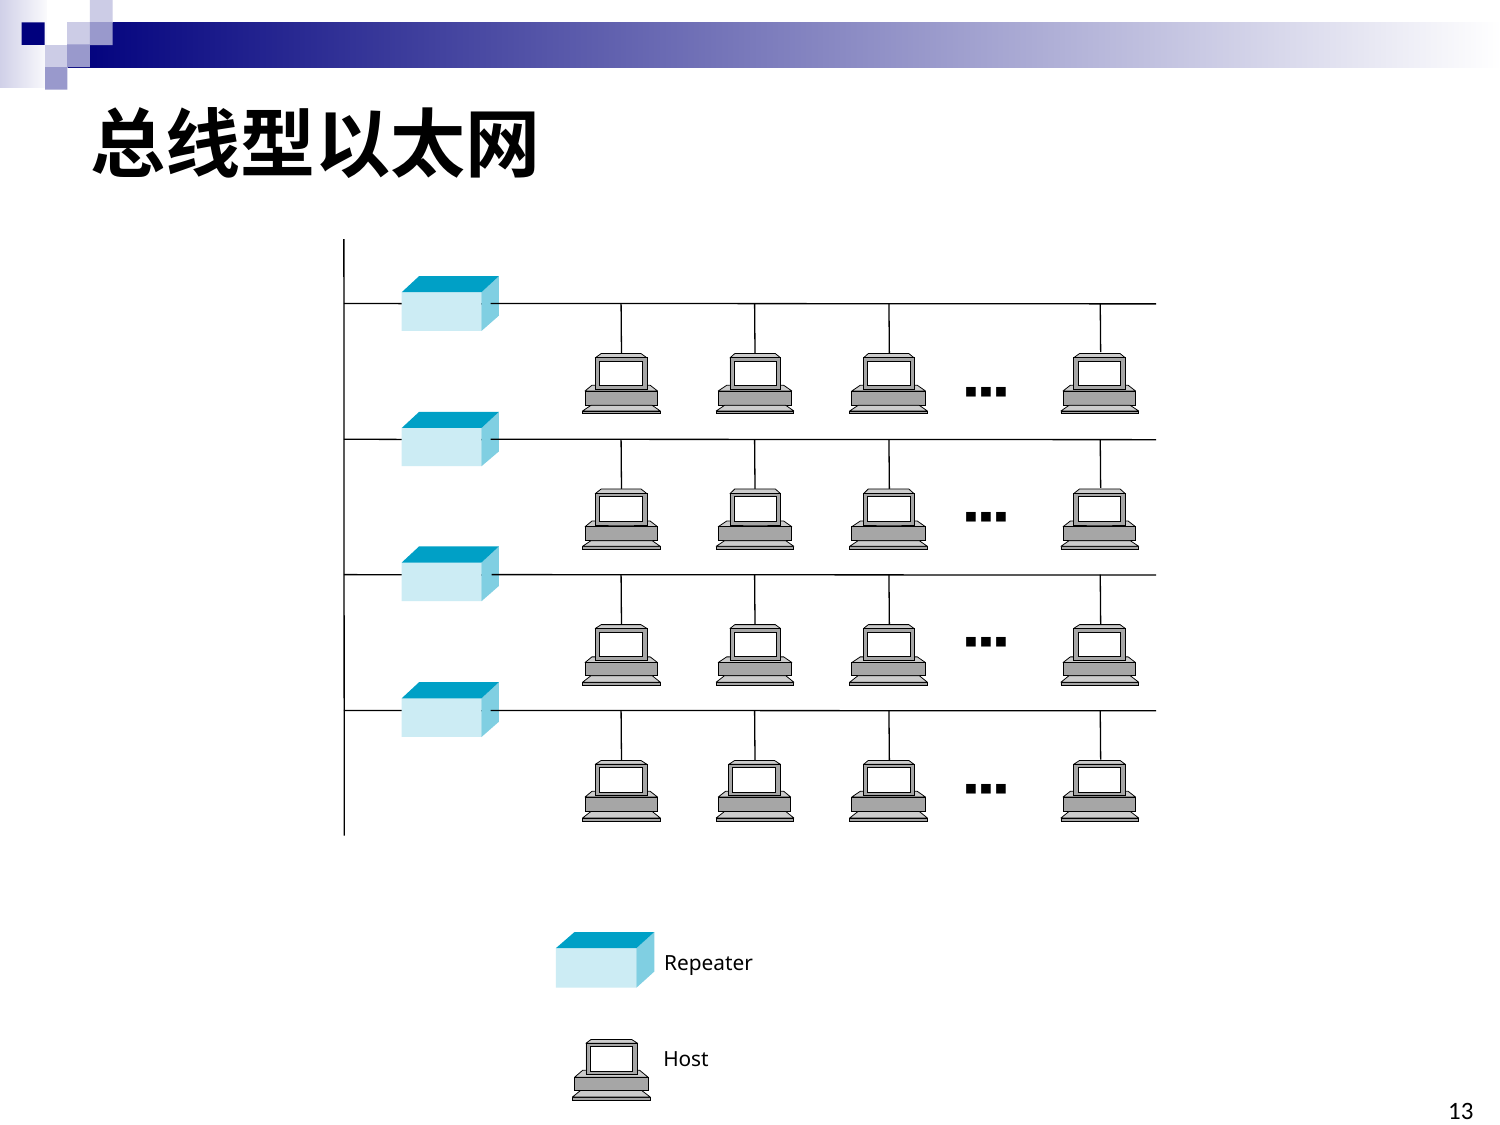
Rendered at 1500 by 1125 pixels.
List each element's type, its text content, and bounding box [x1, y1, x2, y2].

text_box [343, 238, 1157, 1101]
title 总线型以太网 [75, 75, 1425, 209]
slide_number 136 [1448, 1100, 1483, 1125]
